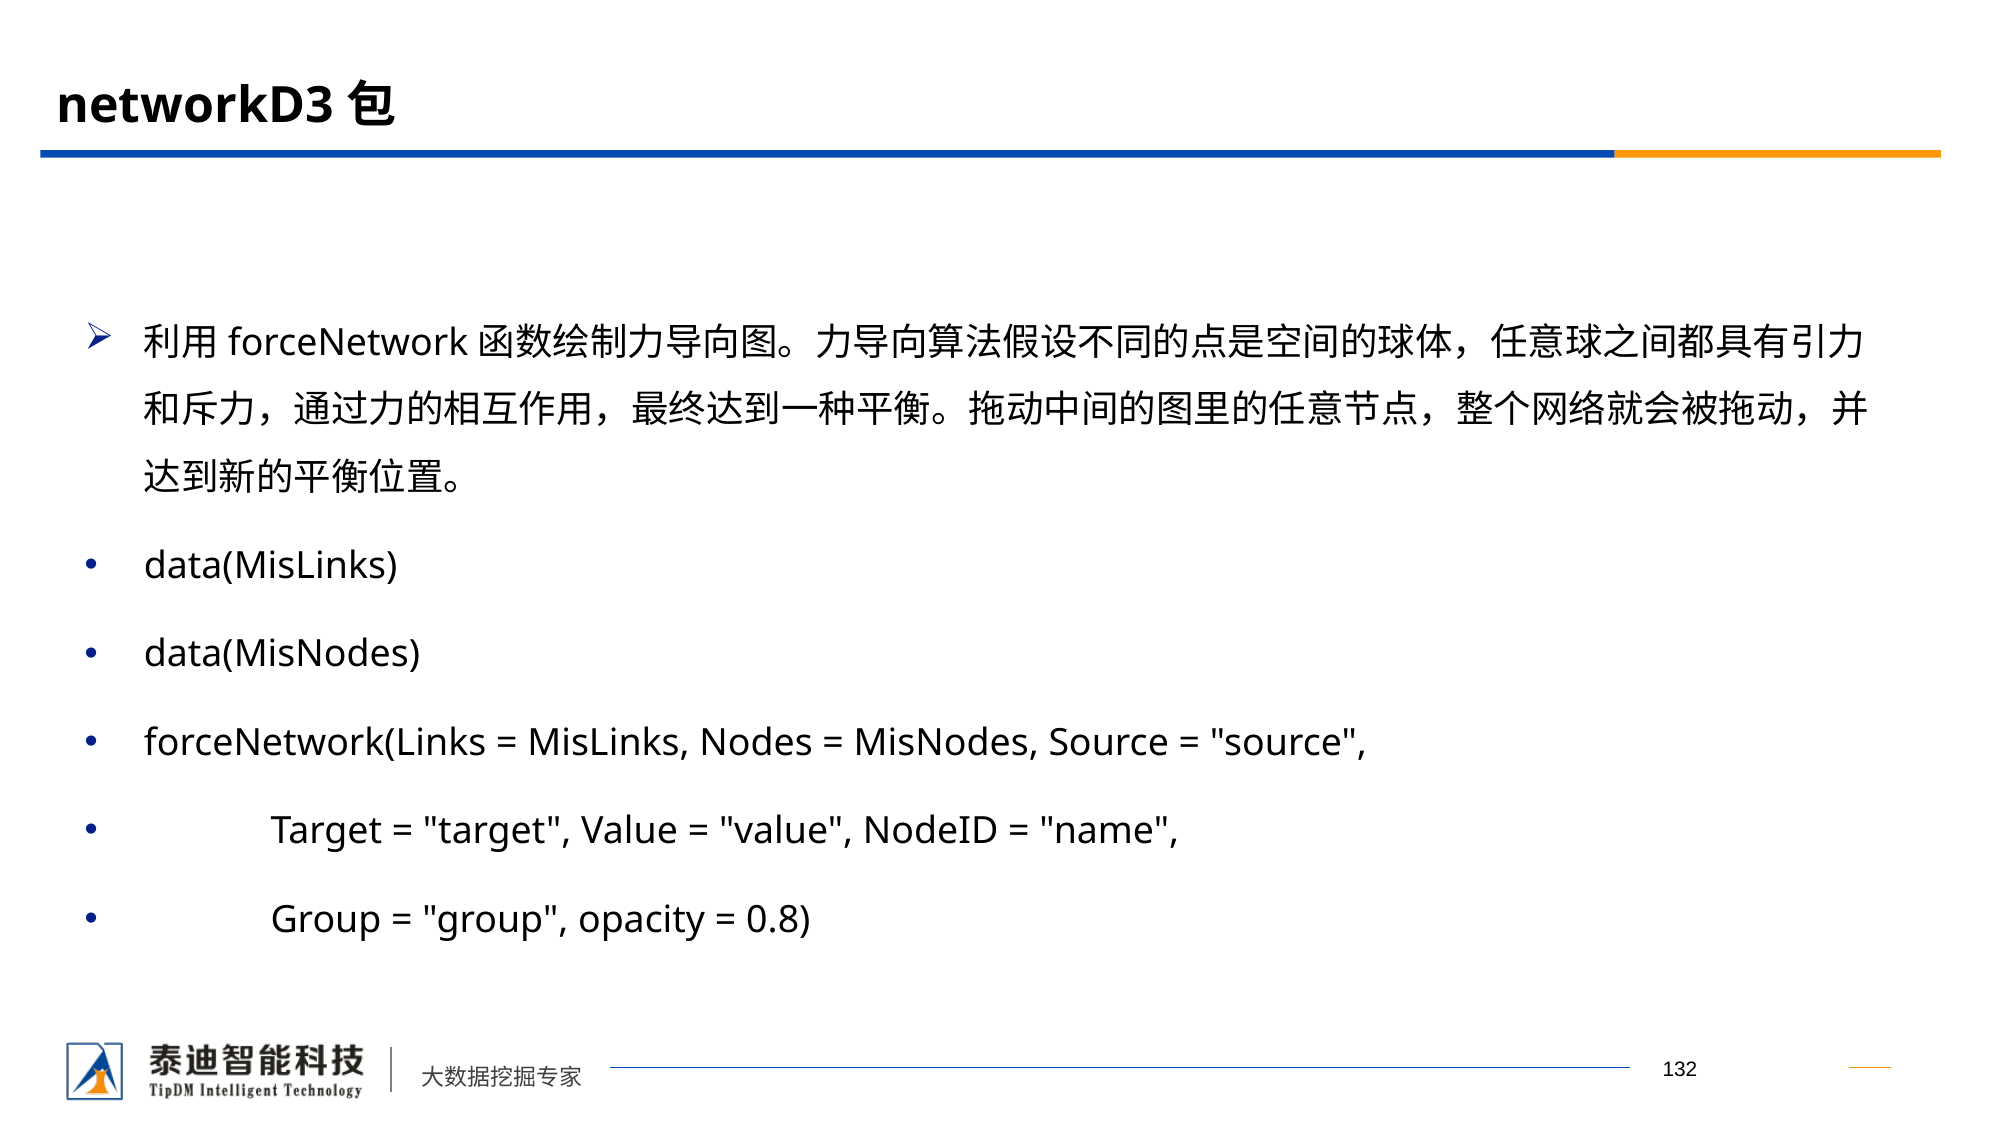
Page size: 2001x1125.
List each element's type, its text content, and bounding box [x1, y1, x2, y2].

title networkD3包 [41, 58, 1842, 146]
picture [62, 1028, 368, 1107]
list 利用forceNetwork函数绘制力导向图。力导向算法假设不同的点是空间的球体，任意球之间都具有引力和斥力，通过力的相互作用，最终达到一种平衡。拖动中间的图里的任意节点，整个网络就会被拖动，并达到新的平衡位置。 data(MisLinks) data(MisNodes) forceNetwork(Links = MisLinks, Nodes = MisNodes, Source = "source", Target = "target", Value = "value", NodeID = "name", Group = "group", opacity = 0.8) [69, 287, 1892, 1005]
